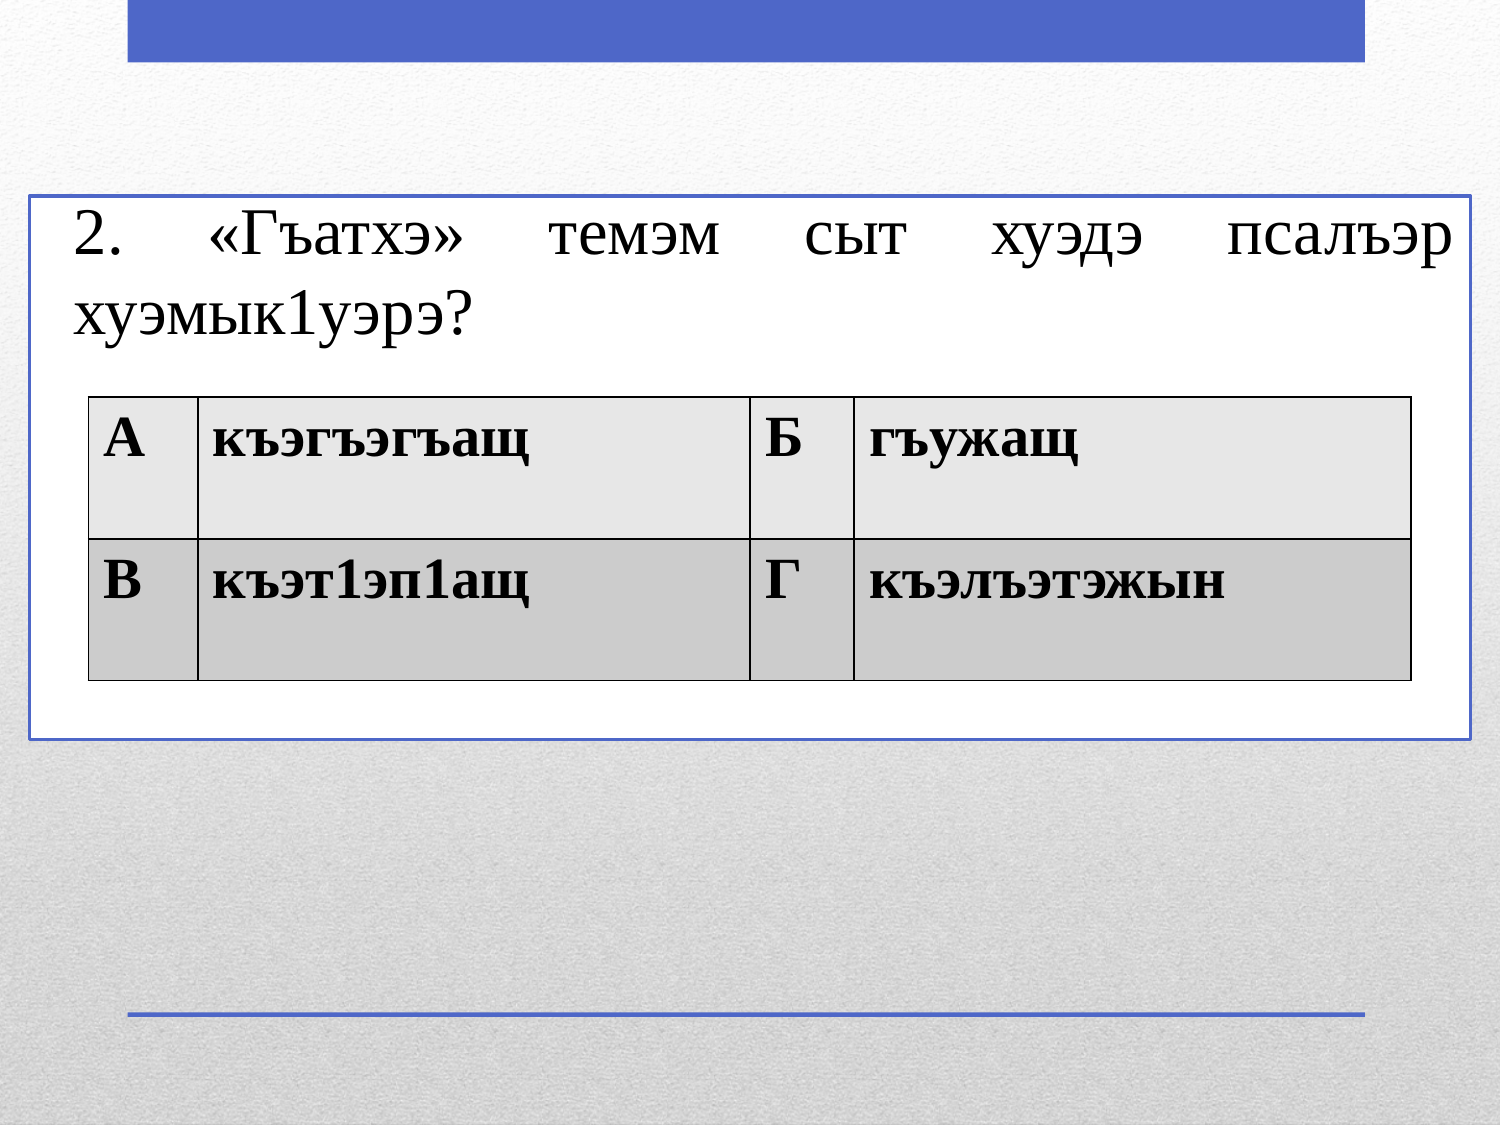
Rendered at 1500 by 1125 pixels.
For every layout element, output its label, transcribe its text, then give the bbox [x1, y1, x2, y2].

table_header гъужащ [855, 398, 1410, 538]
table_cell къэт1эп1ащ [199, 540, 749, 680]
table_header къэгъэгъащ [199, 398, 749, 538]
table_cell къэлъэтэжын [855, 540, 1410, 680]
table_header А [89, 398, 197, 538]
list 2. «Гъатхэ» темэм сыт хуэдэ псалъэр хуэмык1уэрэ? [28, 194, 1472, 741]
table_cell Г [751, 540, 853, 680]
table_cell В [89, 540, 197, 680]
table_header Б [751, 398, 853, 538]
